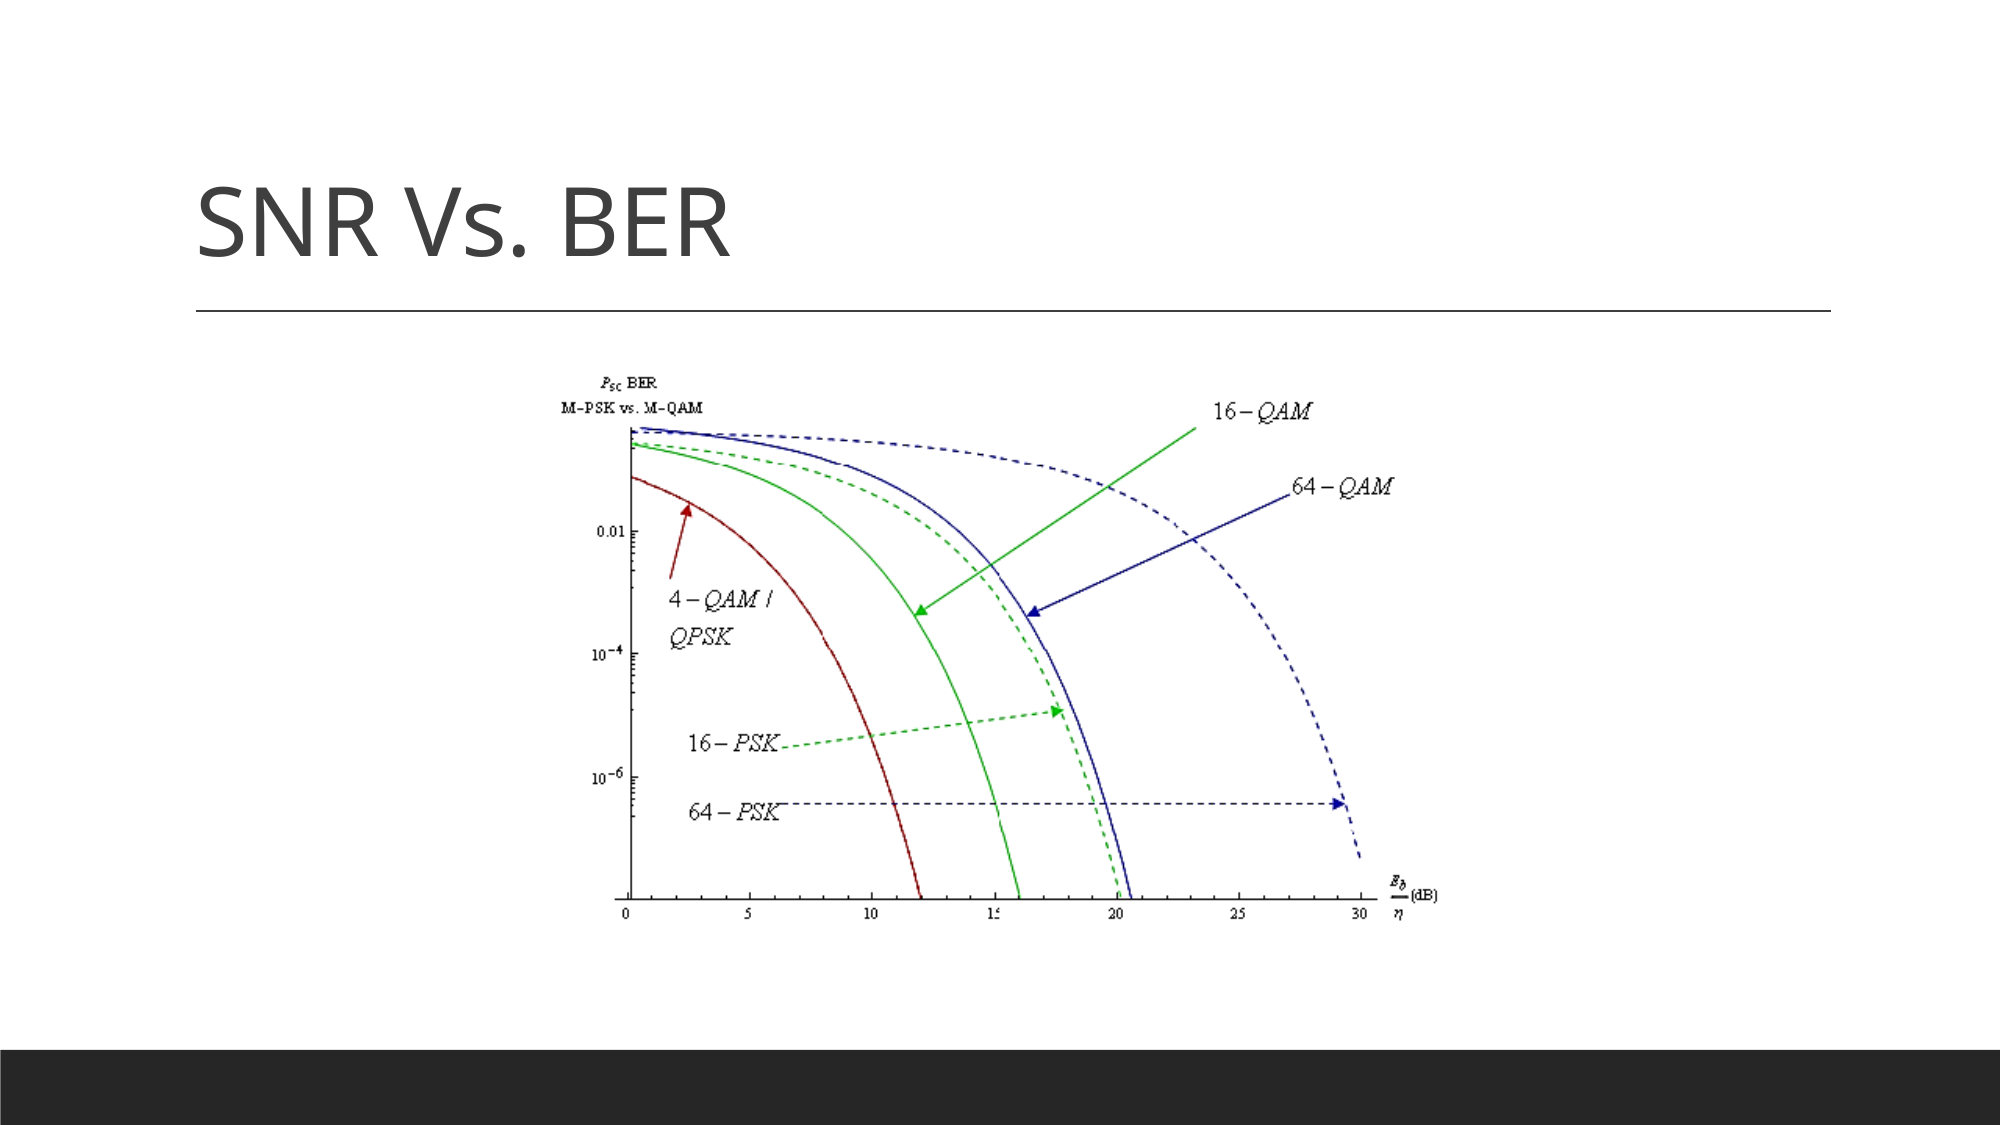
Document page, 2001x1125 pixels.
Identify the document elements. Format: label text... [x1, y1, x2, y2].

title SNR Vs. BER [180, 47, 1830, 285]
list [539, 346, 1471, 963]
